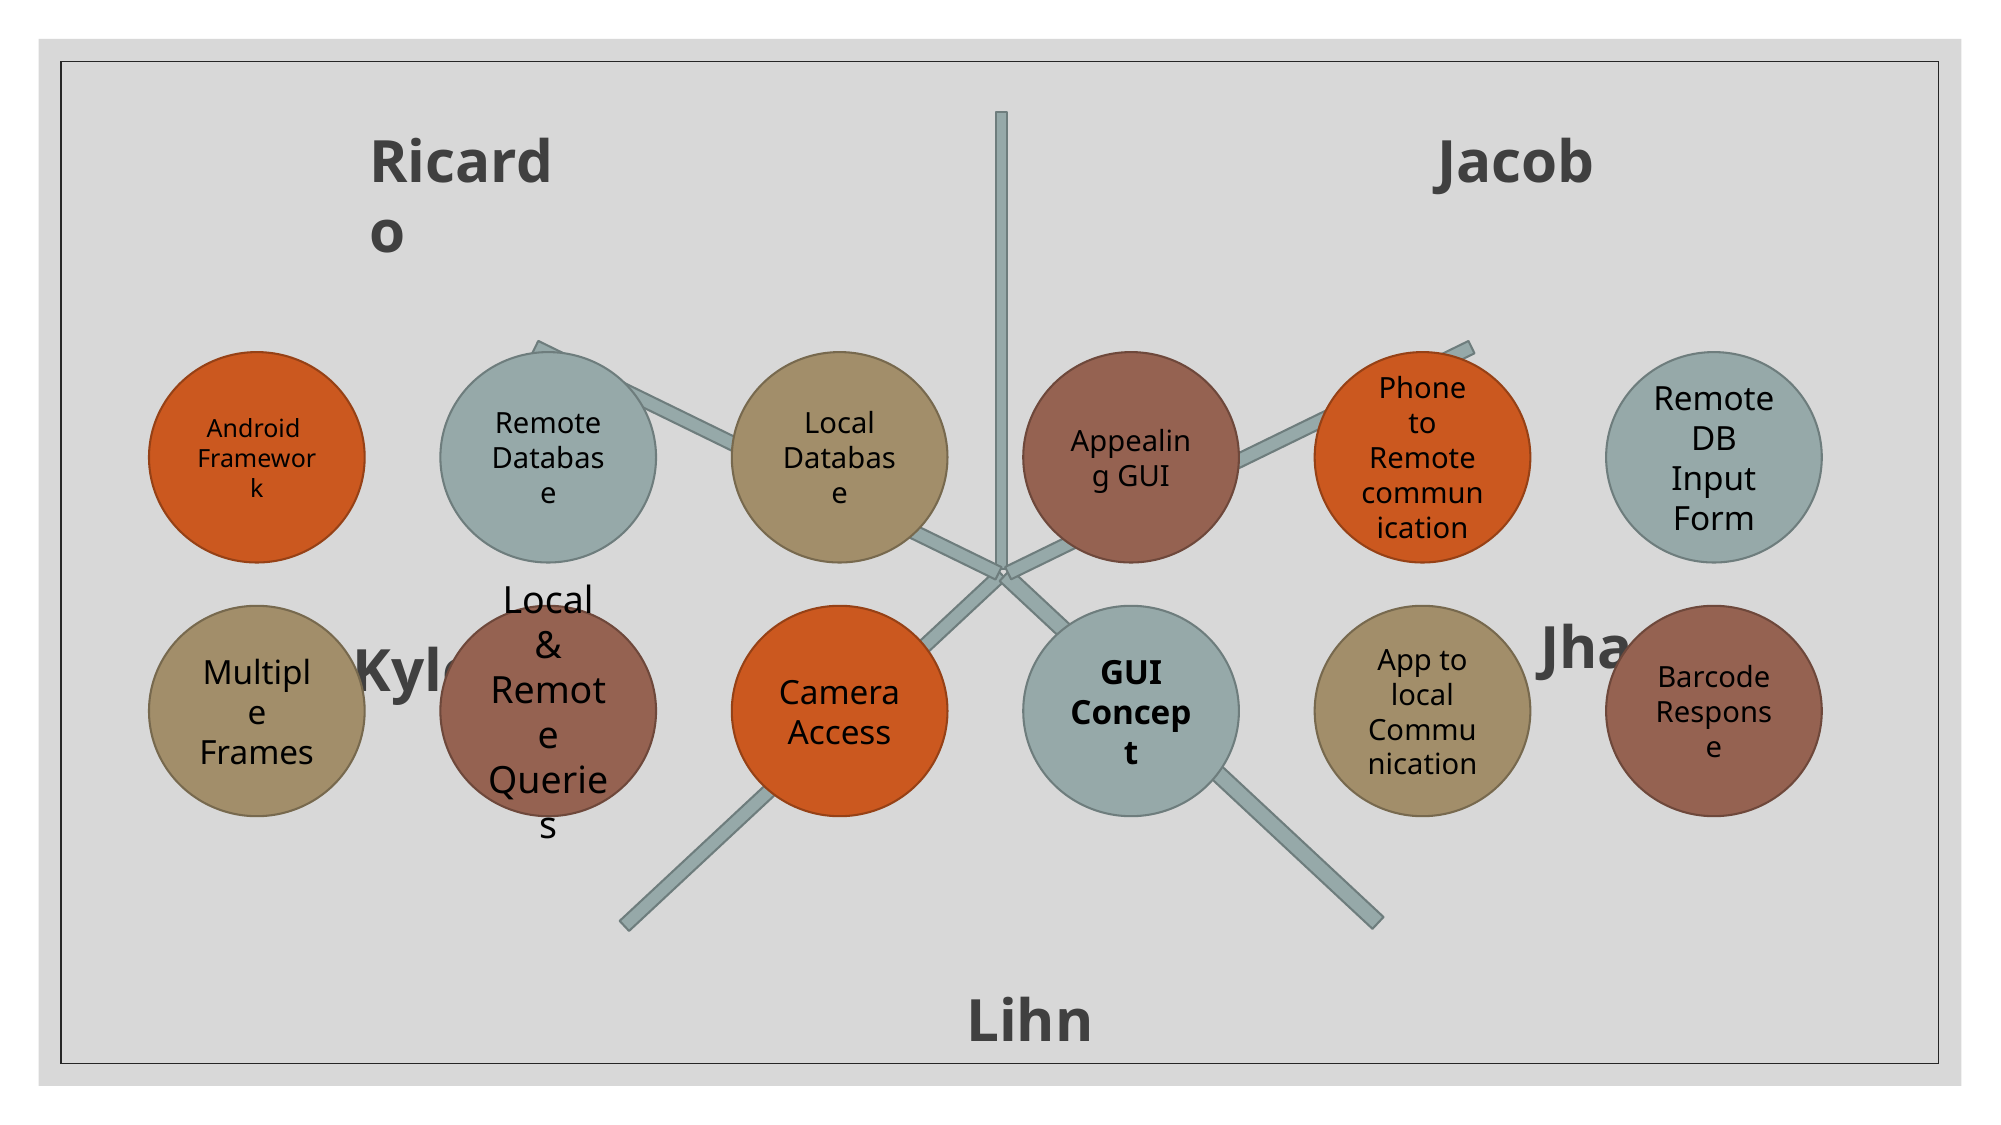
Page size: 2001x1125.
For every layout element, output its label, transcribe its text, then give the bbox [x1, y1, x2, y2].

text_box Ricardo [354, 116, 503, 272]
text_box RemoteDB Input Form [1605, 351, 1823, 564]
text_box Local & Remote Queries [439, 614, 642, 818]
text_box Multiple Frames [147, 604, 366, 818]
text_box Camera Access [745, 765, 934, 818]
text_box Android Framework [147, 351, 366, 564]
text_box Kyle [338, 625, 482, 710]
text_box Jacob [1503, 116, 1622, 202]
text_box Phone to Remote communication [1504, 386, 1532, 528]
text_box GUI Concept [1037, 765, 1225, 818]
text_box Barcode Response [1605, 604, 1823, 818]
text_box Jhamon [1525, 602, 1806, 688]
text_box Remote Database [439, 360, 503, 554]
text_box App to local Communication [1328, 640, 1532, 818]
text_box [509, 112, 1498, 758]
text_box Lihn [951, 975, 1134, 1061]
